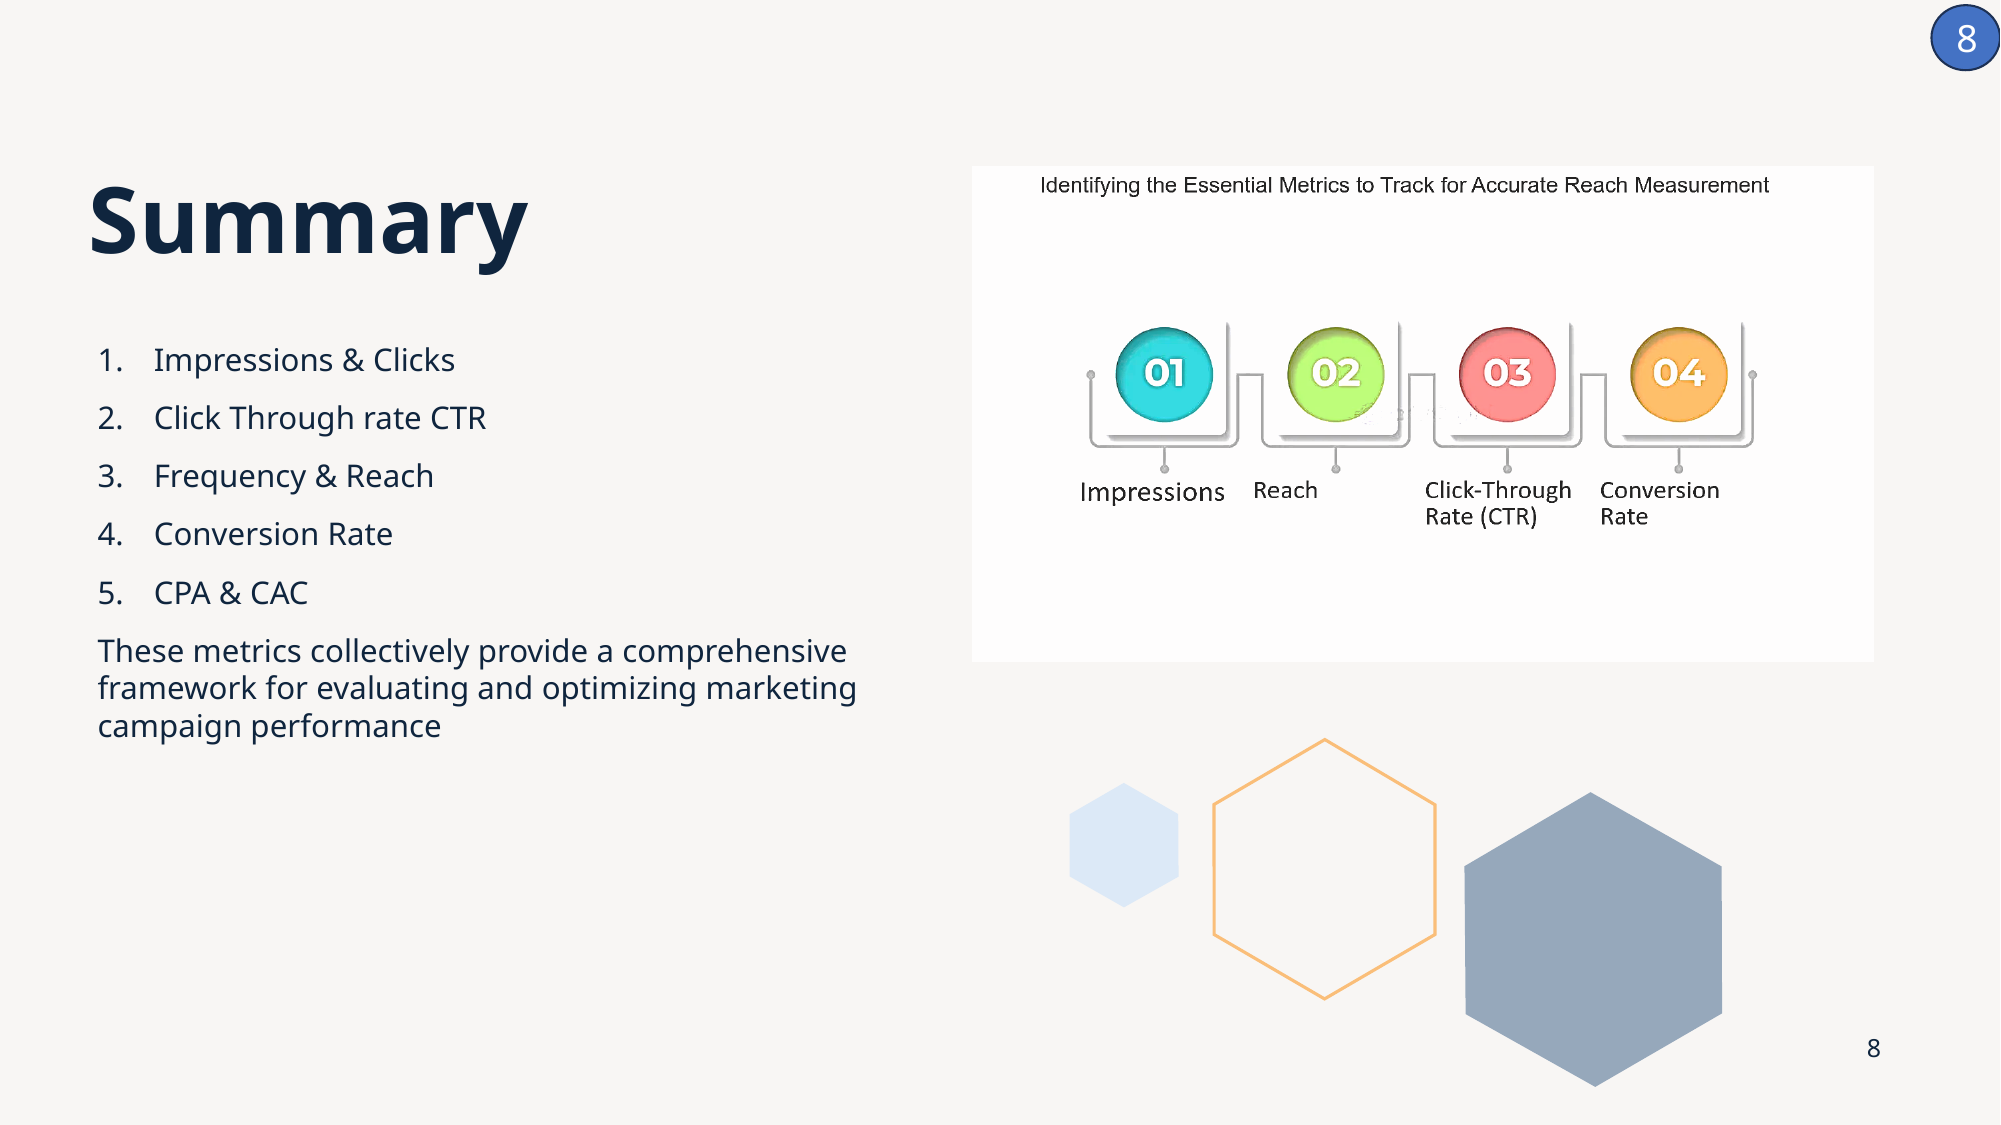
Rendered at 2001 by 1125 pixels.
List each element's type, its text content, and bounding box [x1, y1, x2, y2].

text_box 8 [1930, 4, 2000, 72]
picture [972, 166, 1874, 662]
title Summary [73, 166, 972, 385]
picture [1464, 792, 1723, 1087]
list Impressions & Clicks Click Through rate CTR Frequency & Reach Conversion Rate CPA & CAC These metrics collectively provide a comprehensive framework for evaluating and optimizing marketing campaign performance [82, 332, 897, 662]
slide_number 8 [1836, 1020, 1912, 1080]
